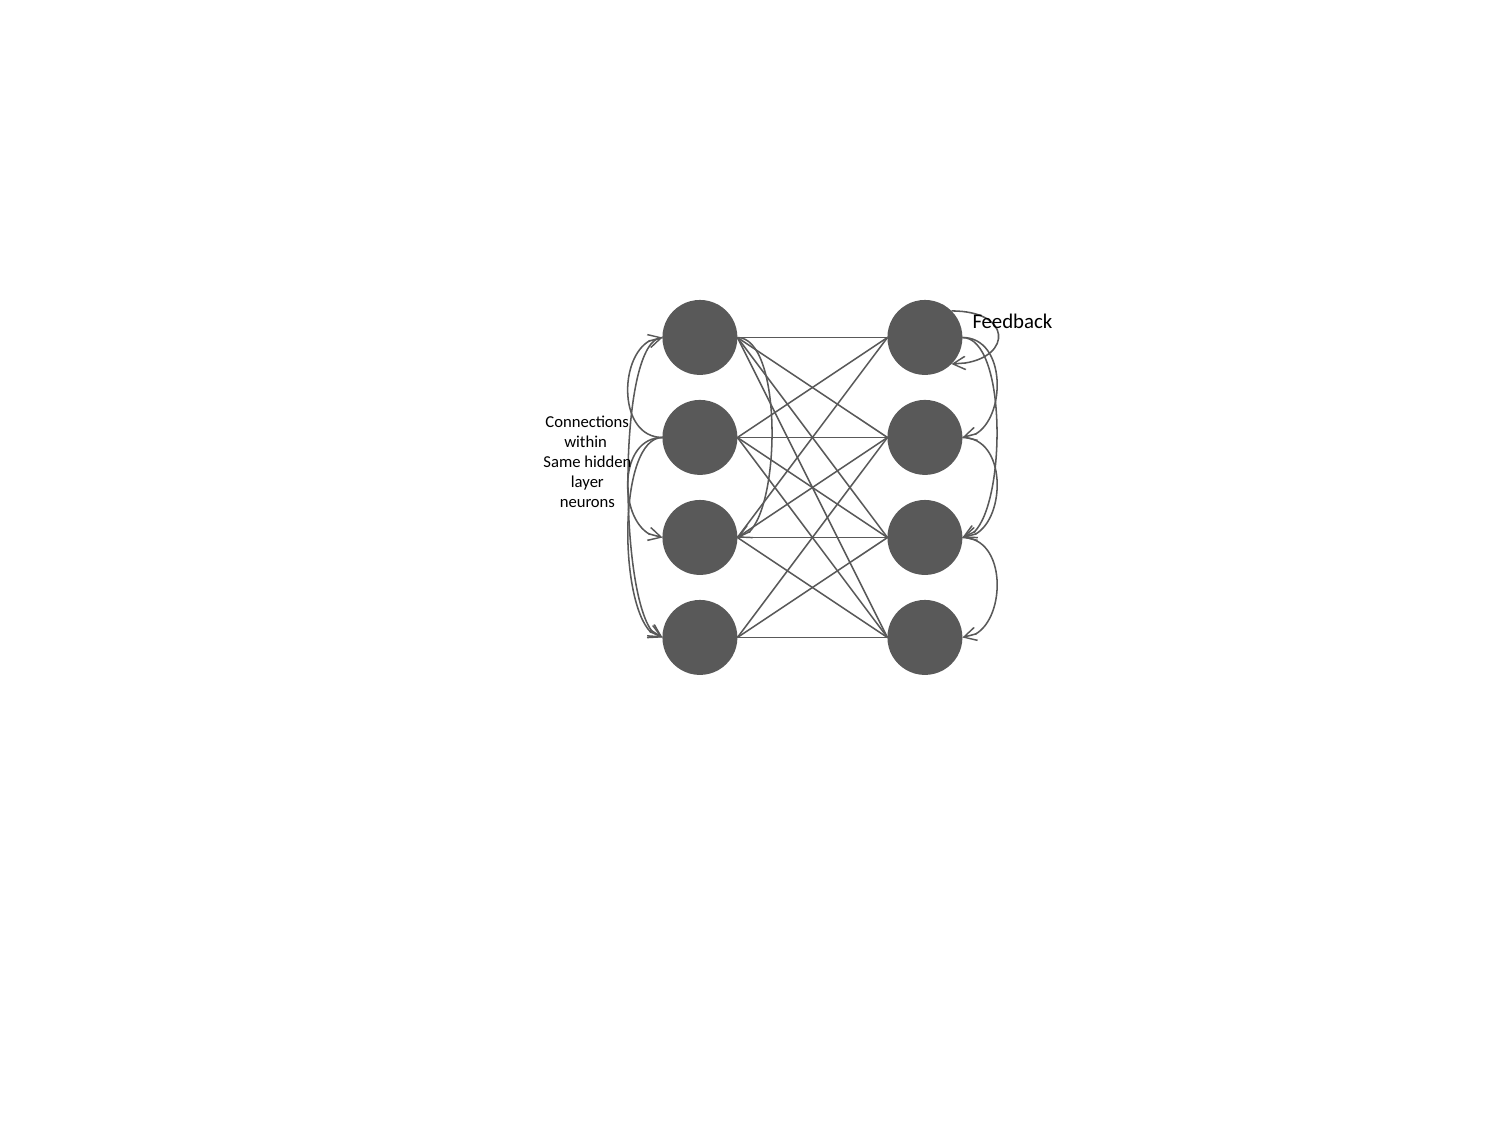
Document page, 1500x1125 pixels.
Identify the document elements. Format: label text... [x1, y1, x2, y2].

text_box [661, 597, 738, 678]
text_box [893, 397, 956, 478]
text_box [744, 437, 888, 536]
text_box Feedback [957, 299, 1068, 340]
text_box [893, 497, 957, 578]
text_box [886, 597, 964, 678]
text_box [737, 538, 888, 638]
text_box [740, 337, 888, 436]
text_box [885, 297, 957, 378]
text_box [670, 397, 730, 478]
text_box [660, 297, 740, 378]
text_box [670, 497, 730, 578]
text_box Connections within Same hidden layer neurons [528, 403, 647, 518]
